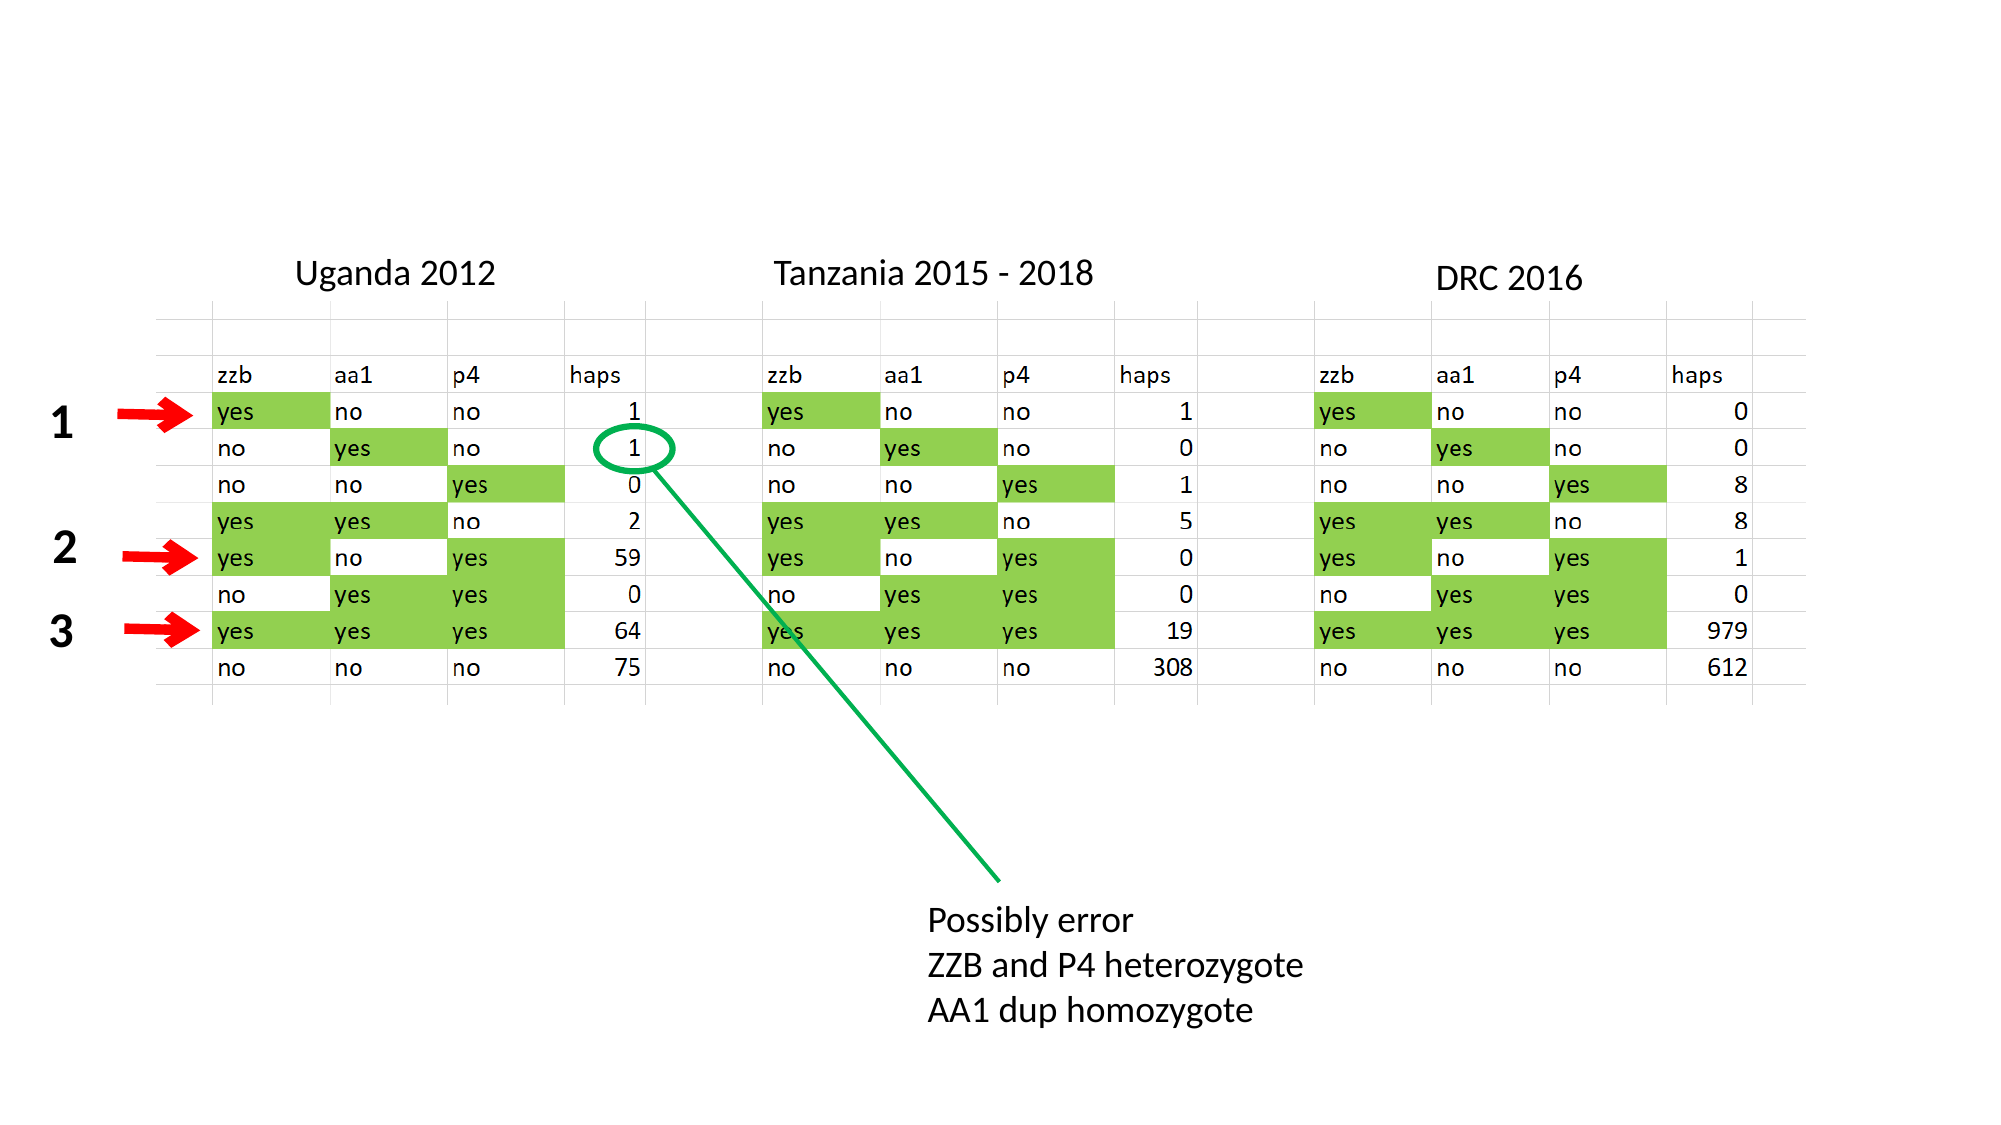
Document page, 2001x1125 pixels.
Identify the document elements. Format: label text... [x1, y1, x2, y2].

picture [155, 300, 1806, 705]
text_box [652, 468, 1000, 882]
text_box DRC 2016 [1421, 245, 1669, 300]
text_box Tanzania 2015 - 2018 [759, 240, 1212, 300]
text_box Uganda 2012 [280, 240, 575, 300]
text_box 2 [37, 505, 100, 581]
text_box 3 [33, 590, 100, 666]
text_box 1 [34, 381, 96, 456]
text_box Possibly error ZZB and P4 heterozygote AA1 dup homozygote [912, 887, 1336, 1038]
